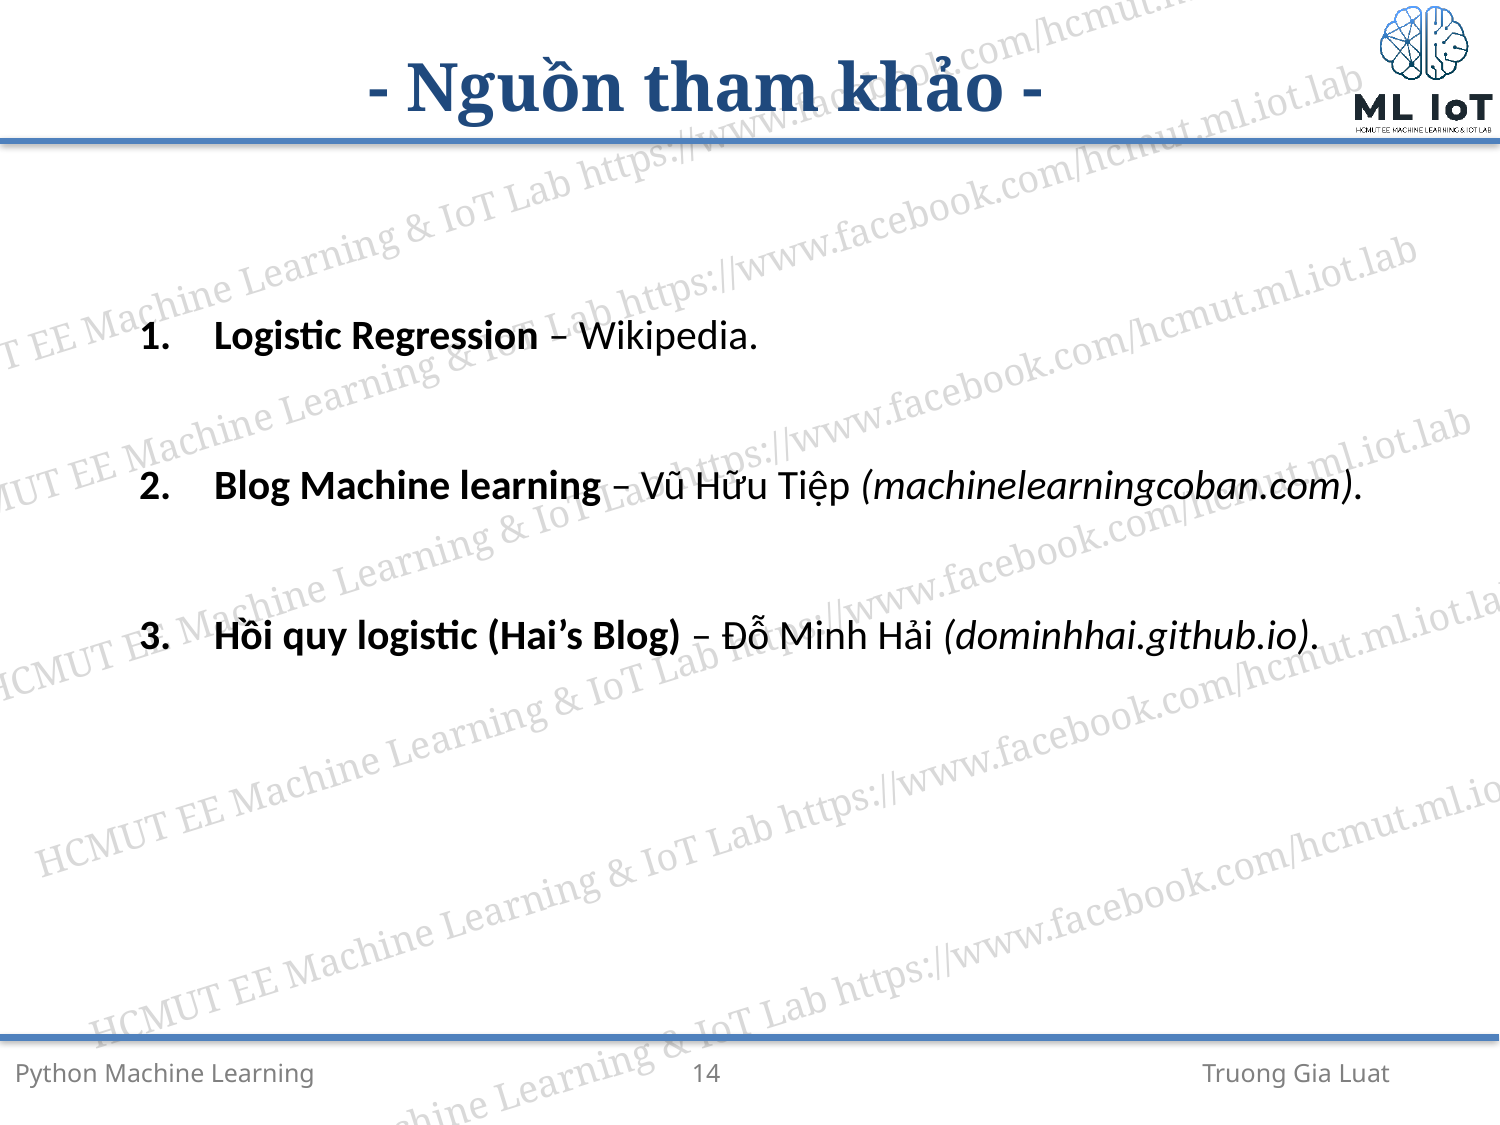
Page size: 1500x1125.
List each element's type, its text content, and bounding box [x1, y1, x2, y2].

text_box - Nguồn tham khảo - [48, 33, 1365, 137]
text_box 14 [549, 1049, 863, 1099]
text_box Truong Gia Luat [1187, 1049, 1473, 1095]
picture [1350, 0, 1495, 138]
text_box Python Machine Learning [0, 1050, 450, 1095]
text_box Logistic Regression – Wikipedia. Blog Machine learning – Vũ Hữu Tiệp (machinelearningcoban.com). Hồi quy logistic (Hai’s Blog) – Đỗ Minh Hải (dominhhai.github.io). [124, 199, 1494, 815]
